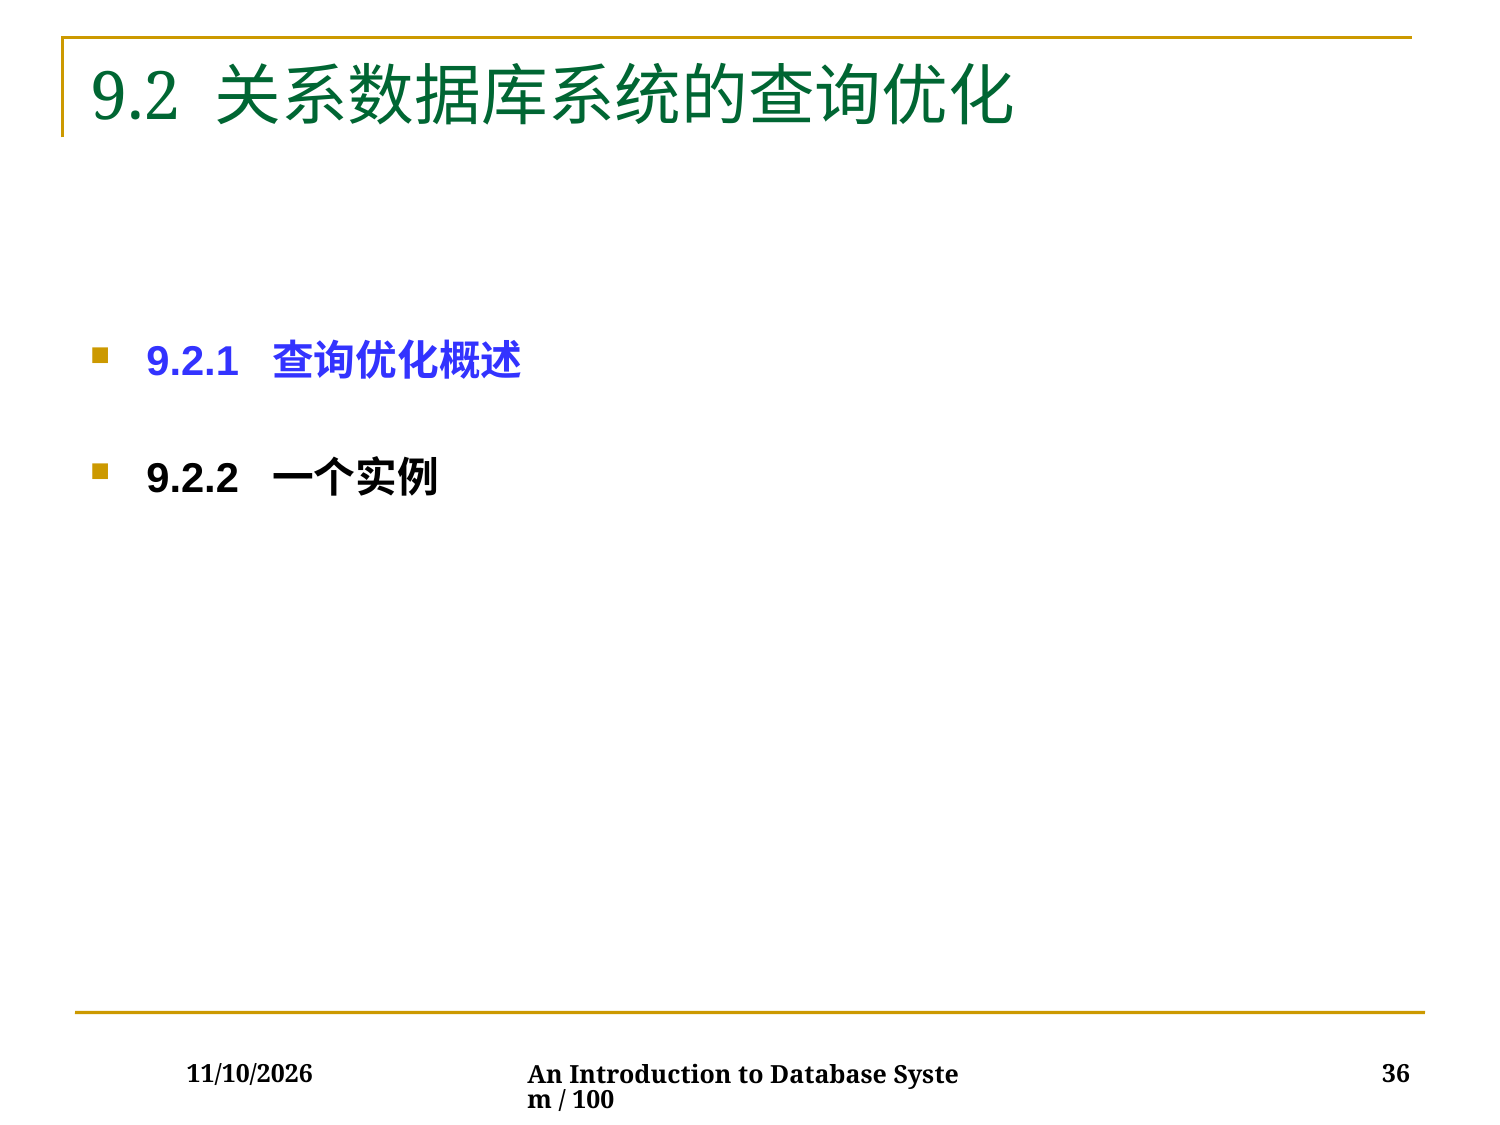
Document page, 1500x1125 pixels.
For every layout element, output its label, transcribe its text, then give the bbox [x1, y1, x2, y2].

slide_number 36 [1074, 1024, 1425, 1100]
footer An Introduction to Database System / 100 [512, 1025, 988, 1100]
list 9.2.1 查询优化概述 9.2.2 一个实例 [75, 326, 1425, 1038]
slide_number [75, 1024, 425, 1100]
title 9.2 关系数据库系统的查询优化 [75, 45, 1425, 233]
